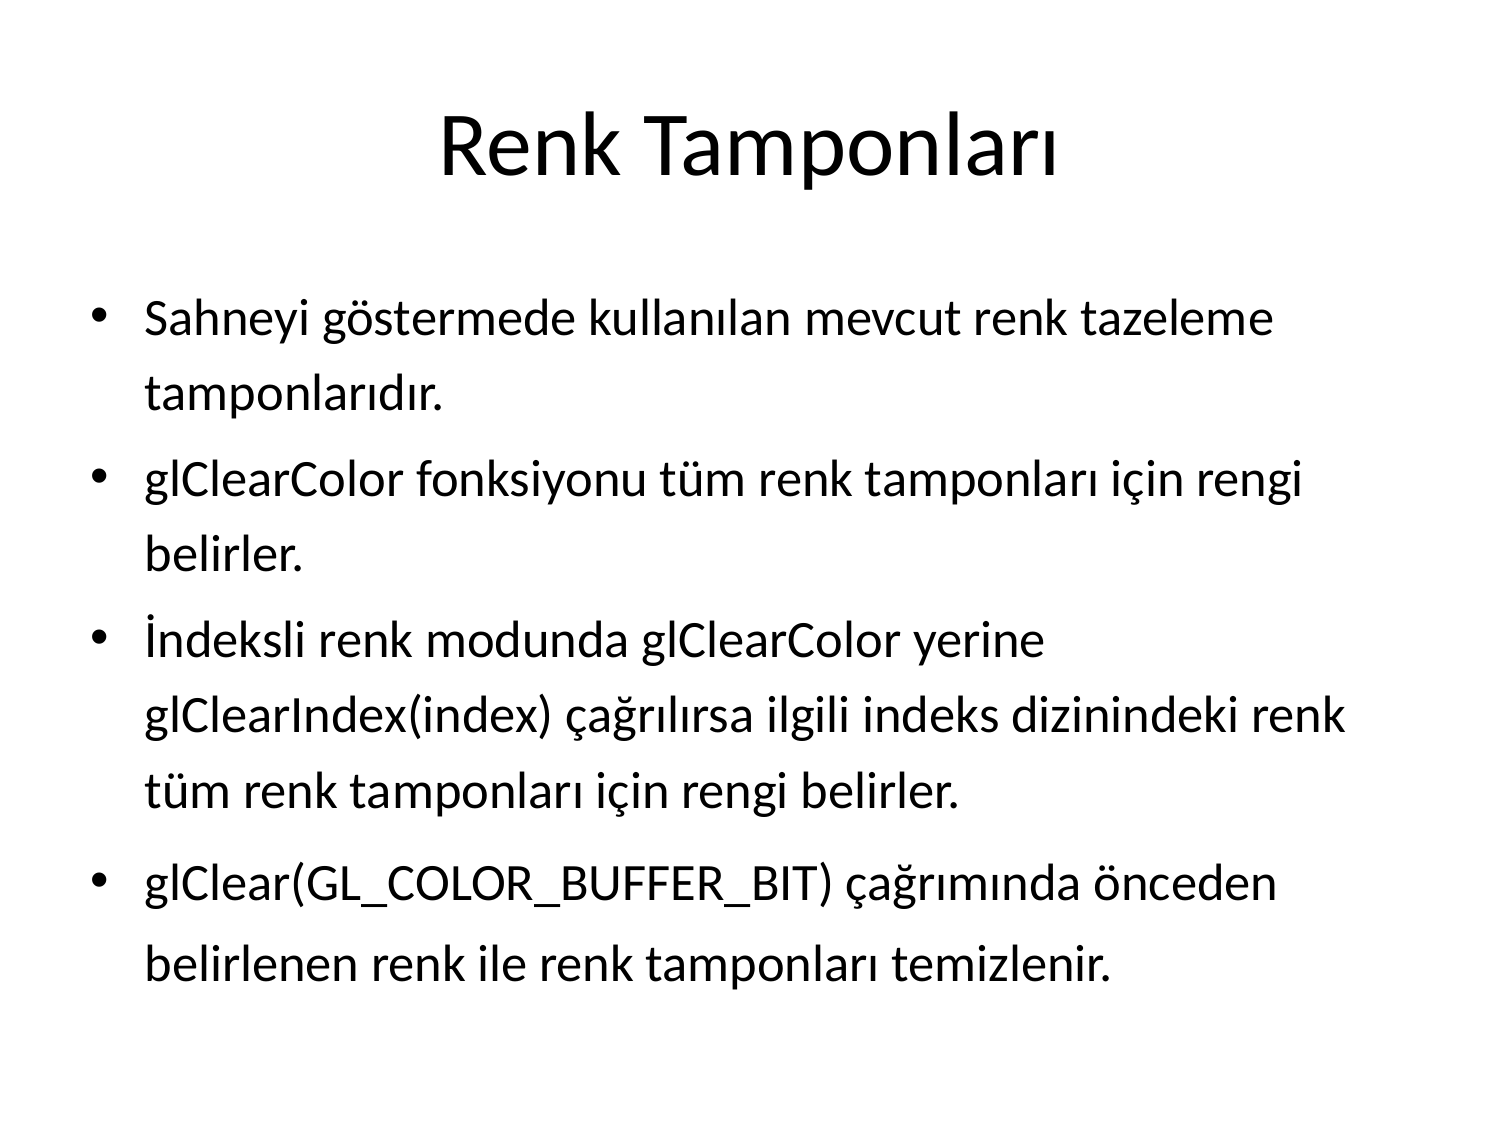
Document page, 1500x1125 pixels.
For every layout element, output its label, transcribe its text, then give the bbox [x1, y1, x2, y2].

title Renk Tamponları [75, 45, 1425, 233]
list Sahneyi göstermede kullanılan mevcut renk tazeleme tamponlarıdır. glClearColor fonksiyonu tüm renk tamponları için rengi belirler. İndeksli renk modunda glClearColor yerine glClearIndex(index) çağrılırsa ilgili indeks dizinindeki renk tüm renk tamponları için rengi belirler. glClear(GL_COLOR_BUFFER_BIT) çağrımında önceden belirlenen renk ile renk tamponları temizlenir. [75, 262, 1425, 1005]
